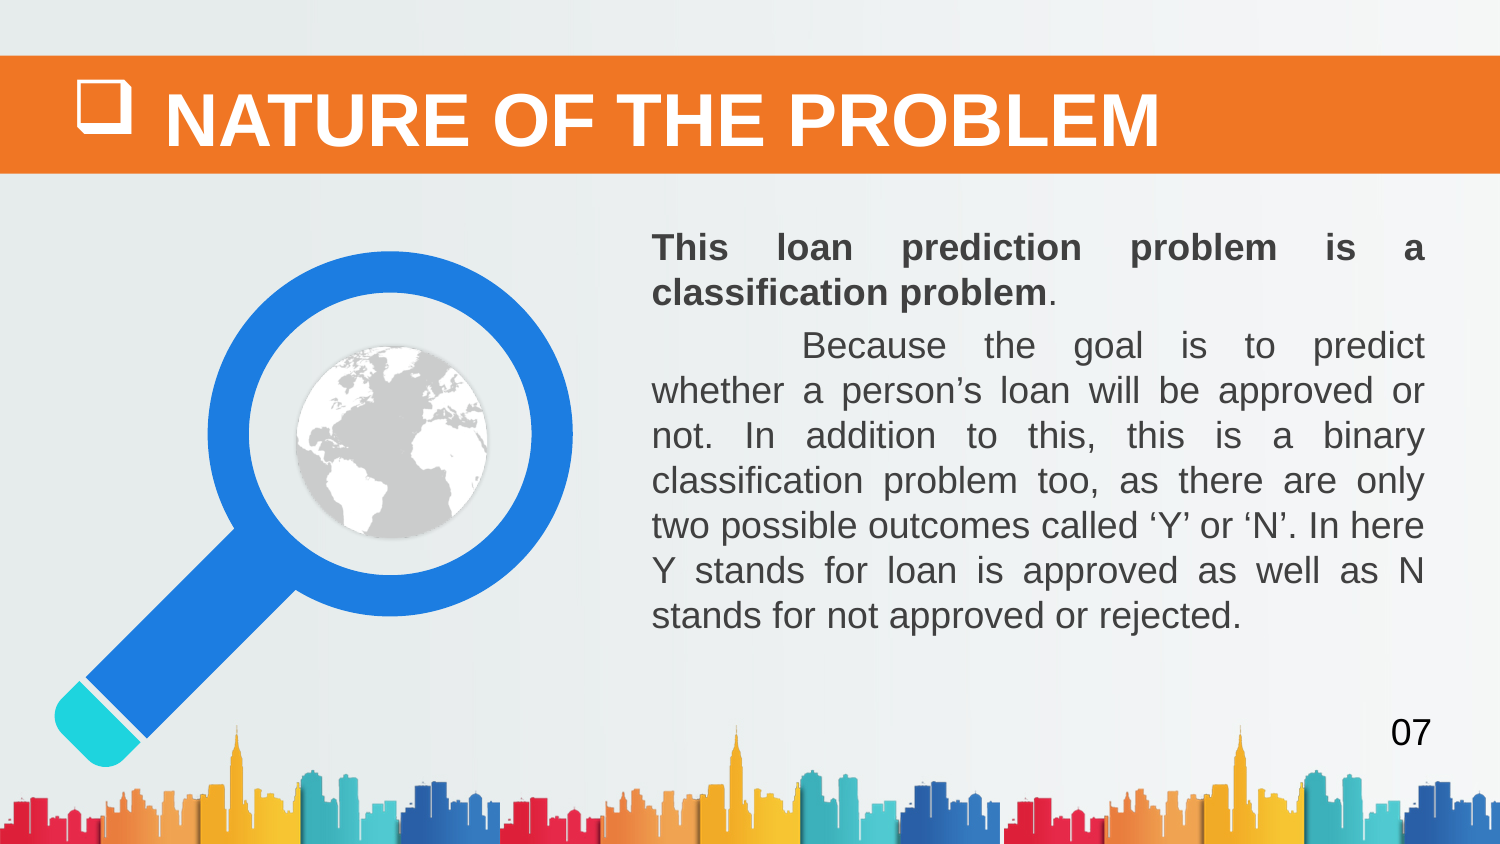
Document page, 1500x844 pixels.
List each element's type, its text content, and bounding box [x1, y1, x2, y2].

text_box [40, 395, 558, 773]
text_box [1235, 54, 1500, 176]
picture [0, 0, 1500, 54]
text_box 07 [1375, 701, 1500, 761]
picture [0, 176, 1500, 844]
title NATURE OF THE PROBLEM [0, 43, 1235, 189]
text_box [636, 214, 1441, 647]
